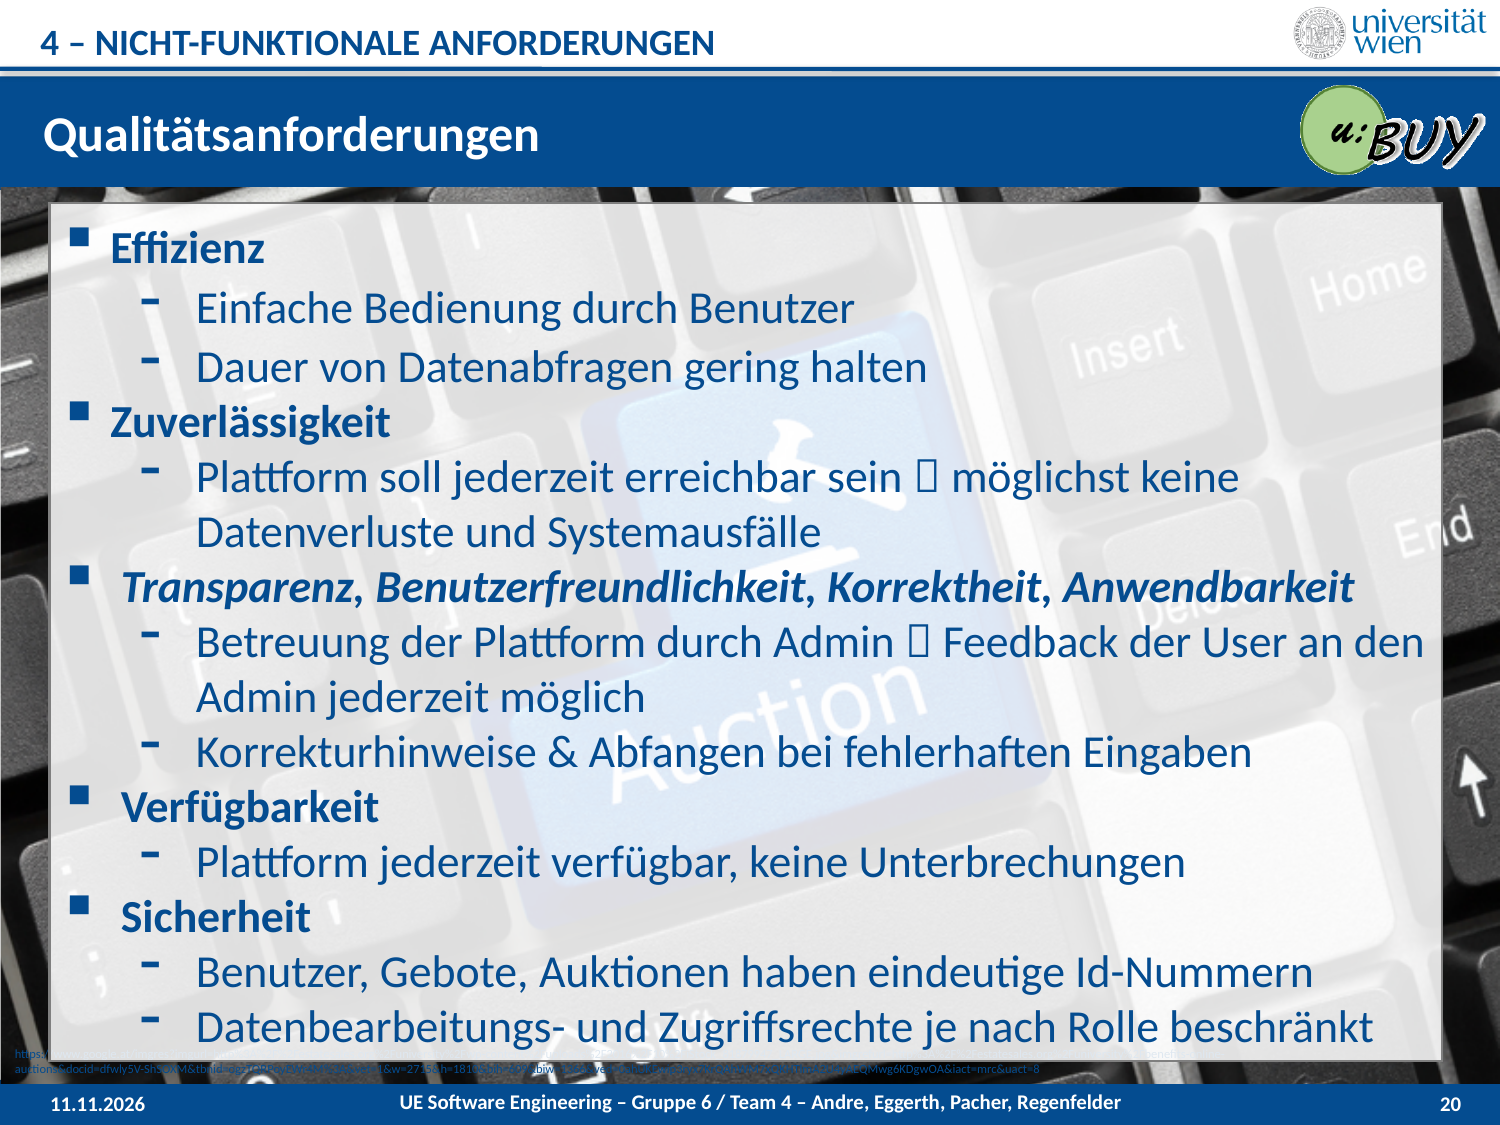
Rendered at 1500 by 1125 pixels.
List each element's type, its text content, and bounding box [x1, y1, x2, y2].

list 4 – Nicht-funktionale Anforderungen [0, 11, 1113, 72]
title Qualitätsanforderungen [0, 75, 1425, 186]
picture [1294, 79, 1495, 184]
picture [0, 187, 1500, 1084]
slide_number 20 [1193, 1091, 1477, 1125]
footer UE Software Engineering – Gruppe 6 / Team 4 – Andre, Eggerth, Pacher, Regenfelder [328, 1091, 1193, 1125]
picture [1291, 6, 1497, 60]
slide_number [34, 1091, 328, 1125]
